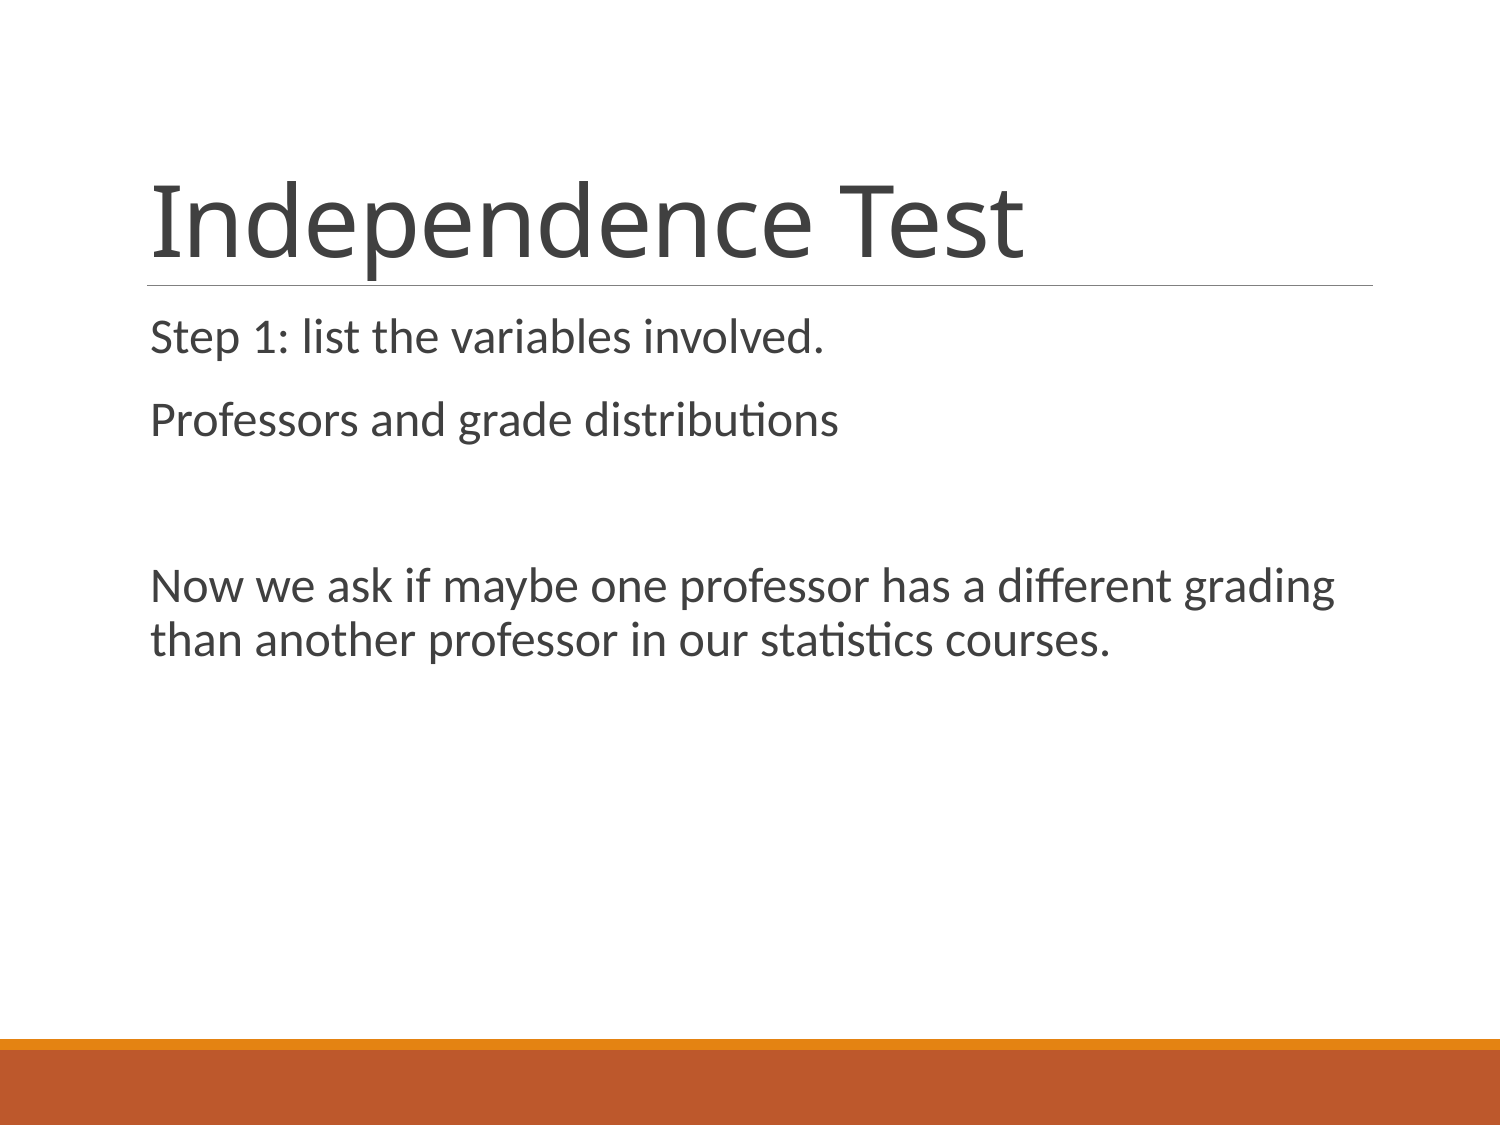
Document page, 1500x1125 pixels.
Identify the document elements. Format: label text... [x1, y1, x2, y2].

list Step 1: list the variables involved. Professors and grade distributions Now we ask if maybe one professor has a different grading than another professor in our statistics courses. [135, 302, 1373, 963]
title Independence Test [135, 47, 1373, 285]
